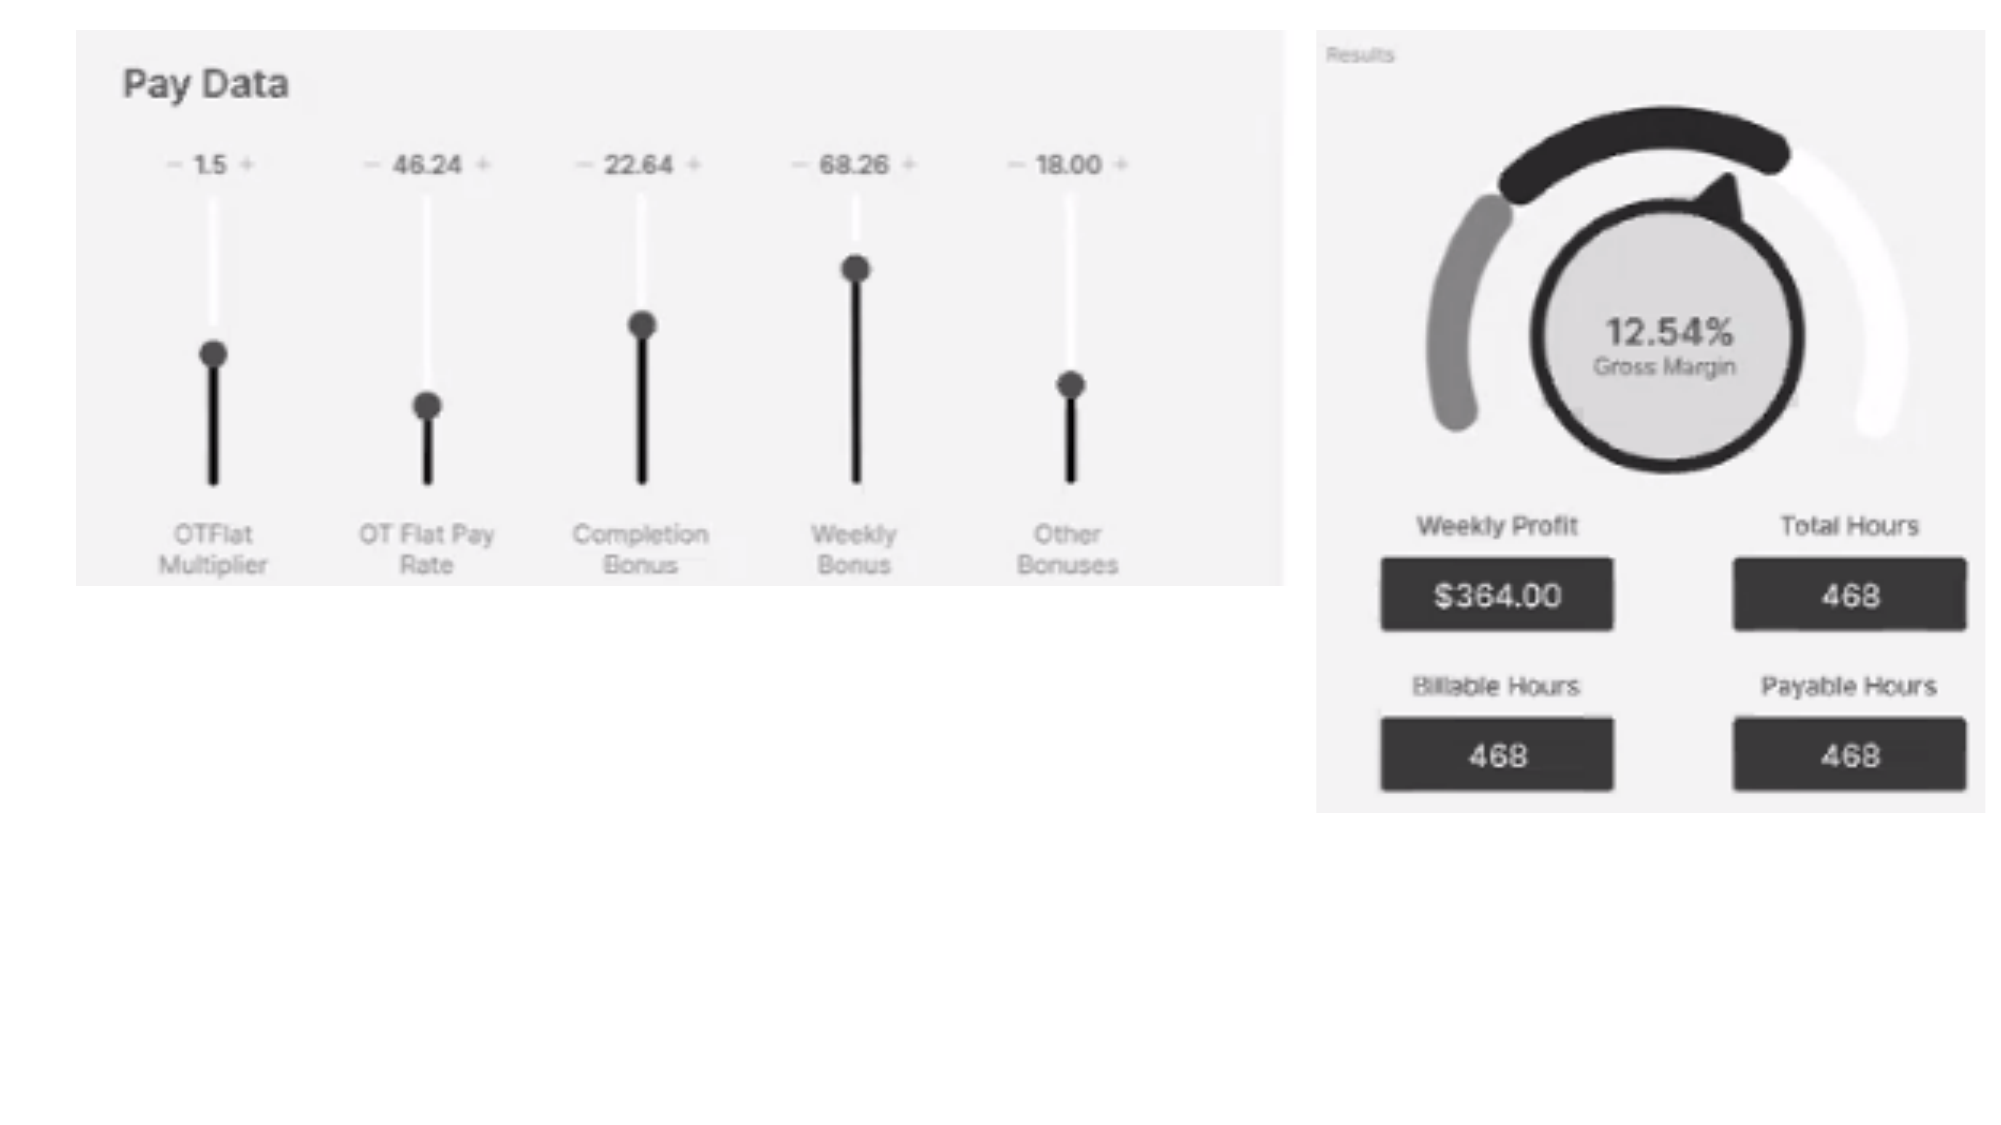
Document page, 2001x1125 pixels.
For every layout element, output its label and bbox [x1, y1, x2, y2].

picture [76, 30, 1294, 586]
picture [1316, 30, 1986, 813]
